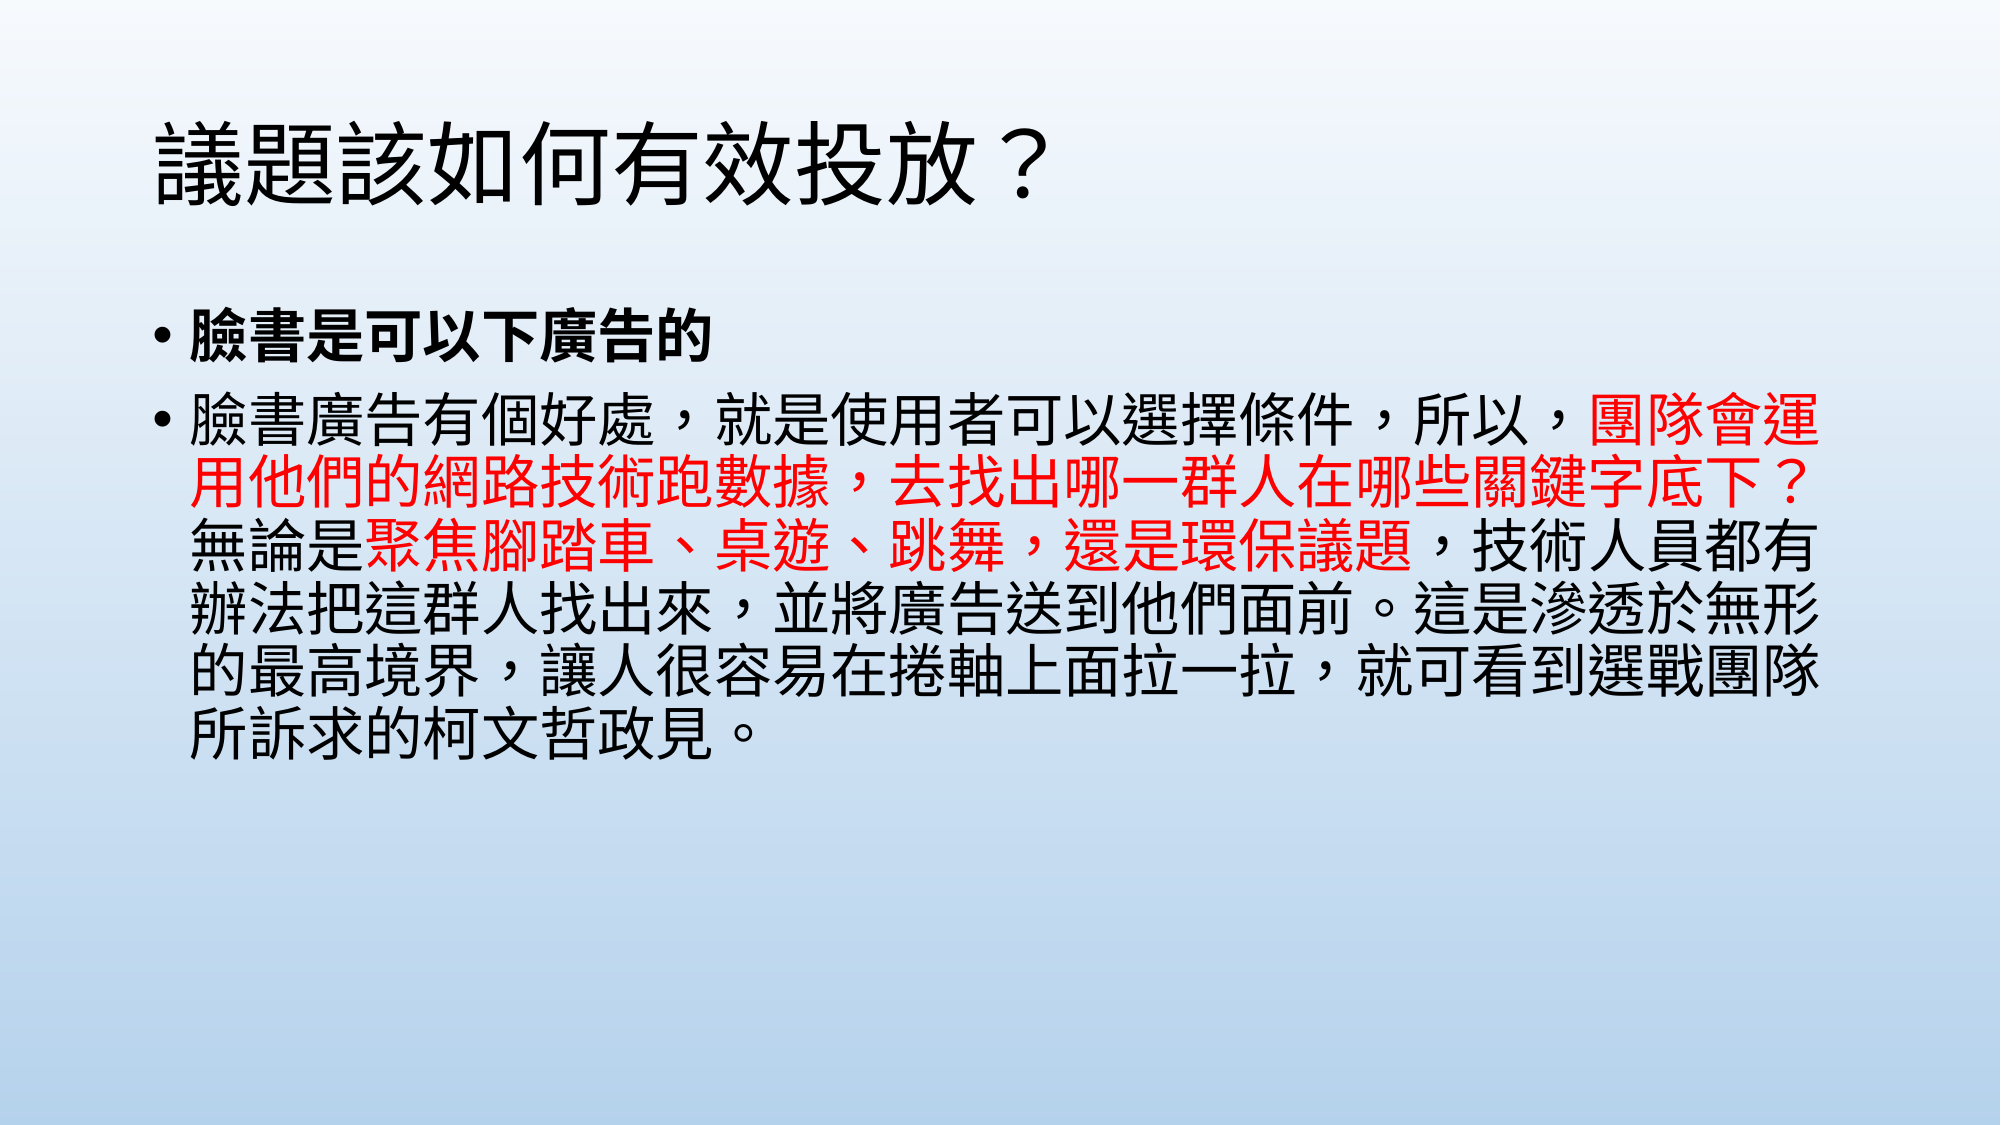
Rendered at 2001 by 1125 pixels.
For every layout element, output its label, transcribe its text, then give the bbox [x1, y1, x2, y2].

title 議題該如何有效投放？ [137, 59, 1863, 278]
list 臉書是可以下廣告的 臉書廣告有個好處，就是使用者可以選擇條件，所以，團隊會運用他們的網路技術跑數據，去找出哪一群人在哪些關鍵字底下？無論是聚焦腳踏車、桌遊、跳舞，還是環保議題，技術人員都有辦法把這群人找出來，並將廣告送到他們面前。這是滲透於無形的最高境界，讓人很容易在捲軸上面拉一拉，就可看到選戰團隊所訴求的柯文哲政見。 [137, 299, 1863, 1014]
